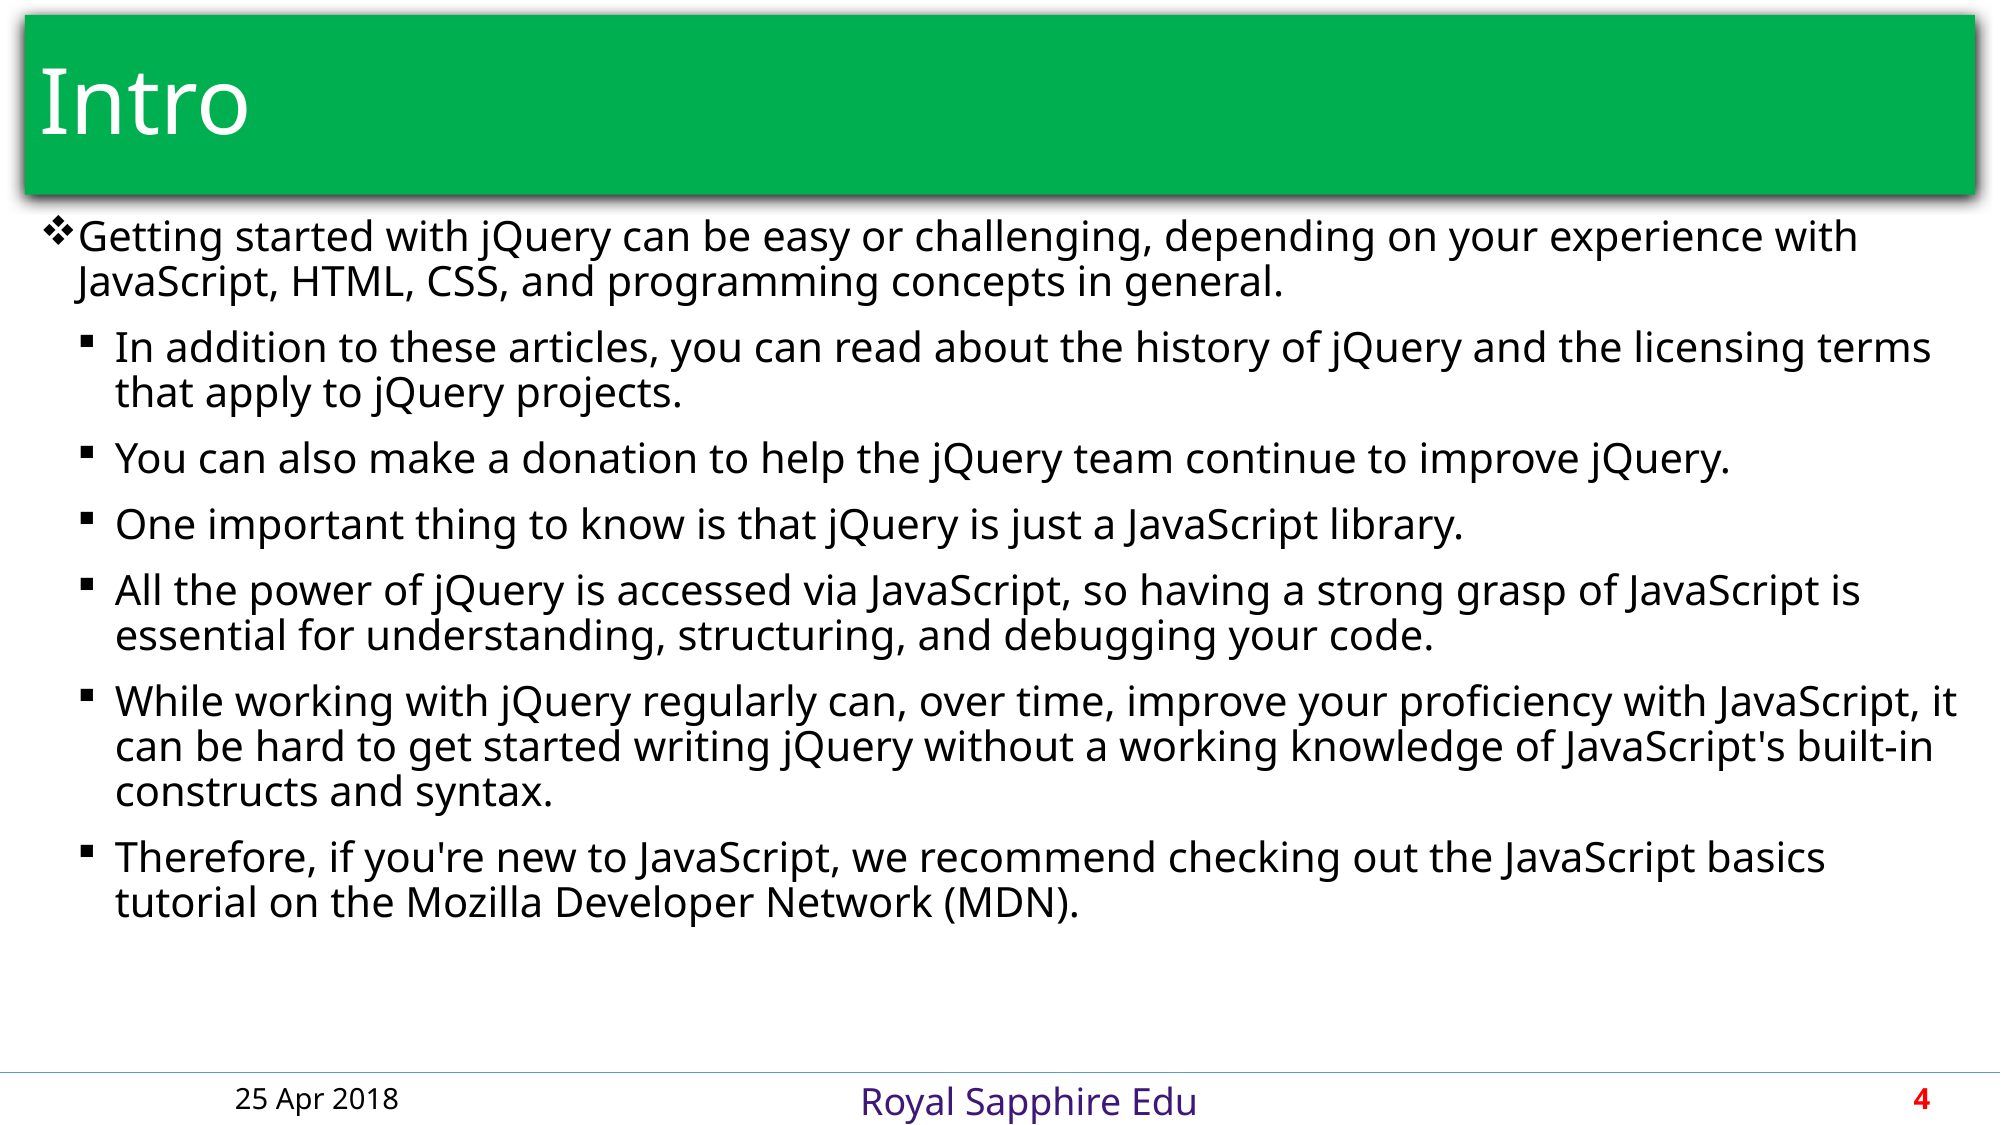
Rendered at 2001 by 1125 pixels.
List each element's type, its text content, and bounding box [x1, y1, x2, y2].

list Getting started with jQuery can be easy or challenging, depending on your experience with JavaScript, HTML, CSS, and programming concepts in general. In addition to these articles, you can read about the history of jQuery and the licensing terms that apply to jQuery projects. You can also make a donation to help the jQuery team continue to improve jQuery. One important thing to know is that jQuery is just a JavaScript library. All the power of jQuery is accessed via JavaScript, so having a strong grasp of JavaScript is essential for understanding, structuring, and debugging your code. While working with jQuery regularly can, over time, improve your proficiency with JavaScript, it can be hard to get started writing jQuery without a working knowledge of JavaScript's built-in constructs and syntax. Therefore, if you're new to JavaScript, we recommend checking out the JavaScript basics tutorial on the Mozilla Developer Network (MDN). [24, 208, 1975, 1063]
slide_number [220, 1072, 671, 1115]
slide_number 4 [1495, 1072, 1946, 1115]
title Intro [24, 14, 1975, 195]
